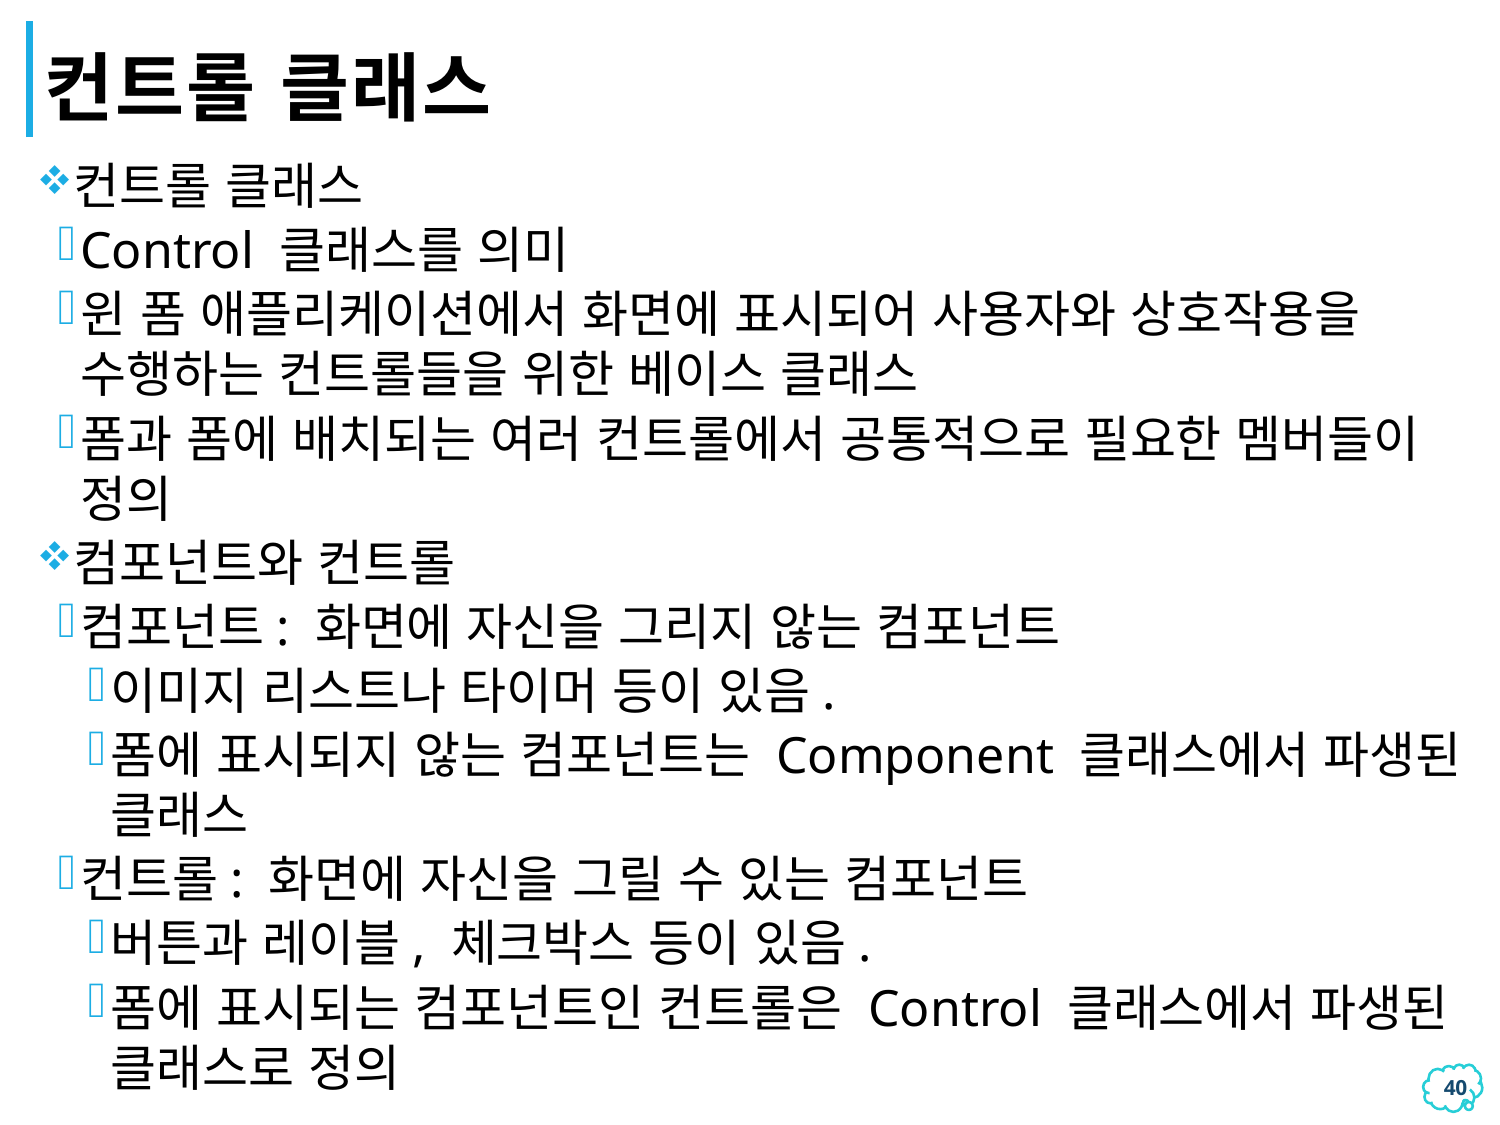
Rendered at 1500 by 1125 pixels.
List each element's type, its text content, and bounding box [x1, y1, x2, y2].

slide_number 39 [1387, 1063, 1483, 1114]
list 컨트롤 클래스 Control 클래스를 의미 윈 폼 애플리케이션에서 화면에 표시되어 사용자와 상호작용을 수행하는 컨트롤들을 위한 베이스 클래스 폼과 폼에 배치되는 여러 컨트롤에서 공통적으로 필요한 멤버들이 정의 컴포넌트와 컨트롤 컴포넌트: 화면에 자신을 그리지 않는 컴포넌트 이미지 리스트나 타이머 등이 있음. 폼에 표시되지 않는 컴포넌트는 Component 클래스에서 파생된 클래스 컨트롤: 화면에 자신을 그릴 수 있는 컴포넌트 버튼과 레이블, 체크박스 등이 있음. 폼에 표시되는 컴포넌트인 컨트롤은 Control 클래스에서 파생된 클래스로 정의 [29, 147, 1471, 1069]
title 컨트롤 클래스 [29, 21, 1226, 138]
